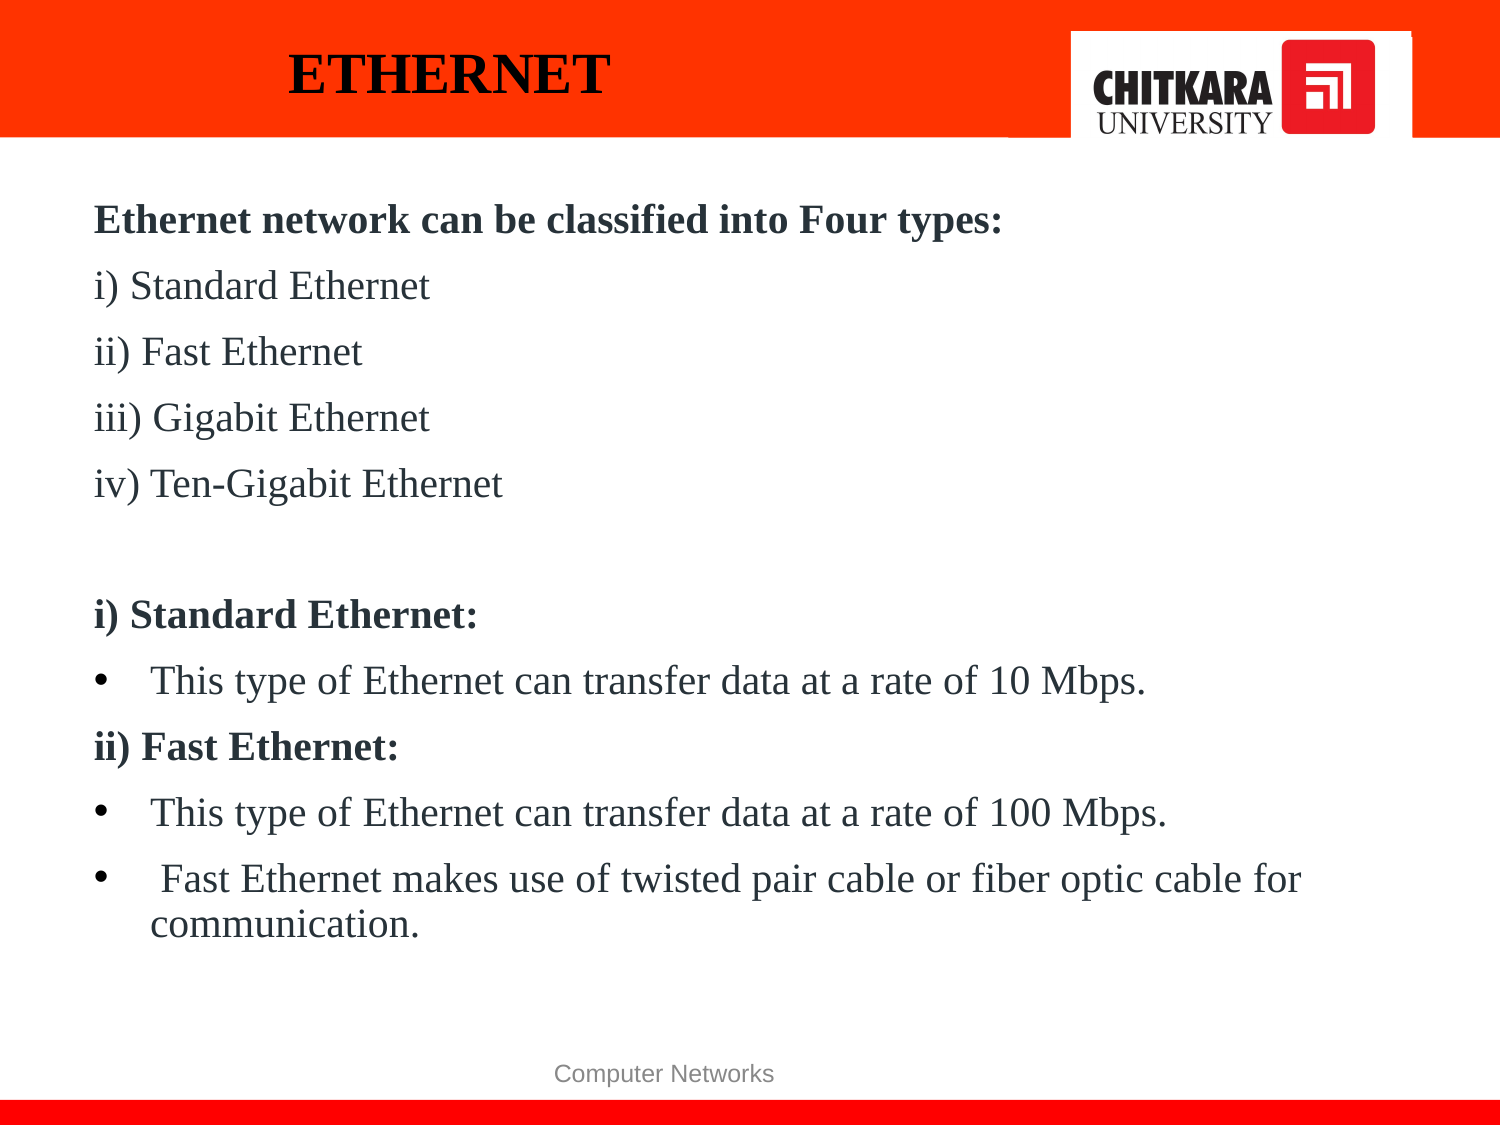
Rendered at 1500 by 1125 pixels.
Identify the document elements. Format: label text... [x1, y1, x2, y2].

footer Computer Networks [57, 1042, 1425, 1103]
picture [1074, 37, 1390, 138]
list Ethernet network can be classified into Four types: i) Standard Ethernet ii) Fast Ethernet iii) Gigabit Ethernet iv) Ten-Gigabit Ethernet i) Standard Ethernet: This type of Ethernet can transfer data at a rate of 10 Mbps. ii) Fast Ethernet: This type of Ethernet can transfer data at a rate of 100 Mbps. Fast Ethernet makes use of twisted pair cable or fiber optic cable for communication. [75, 197, 1425, 916]
title ETHERNET [0, 0, 900, 150]
